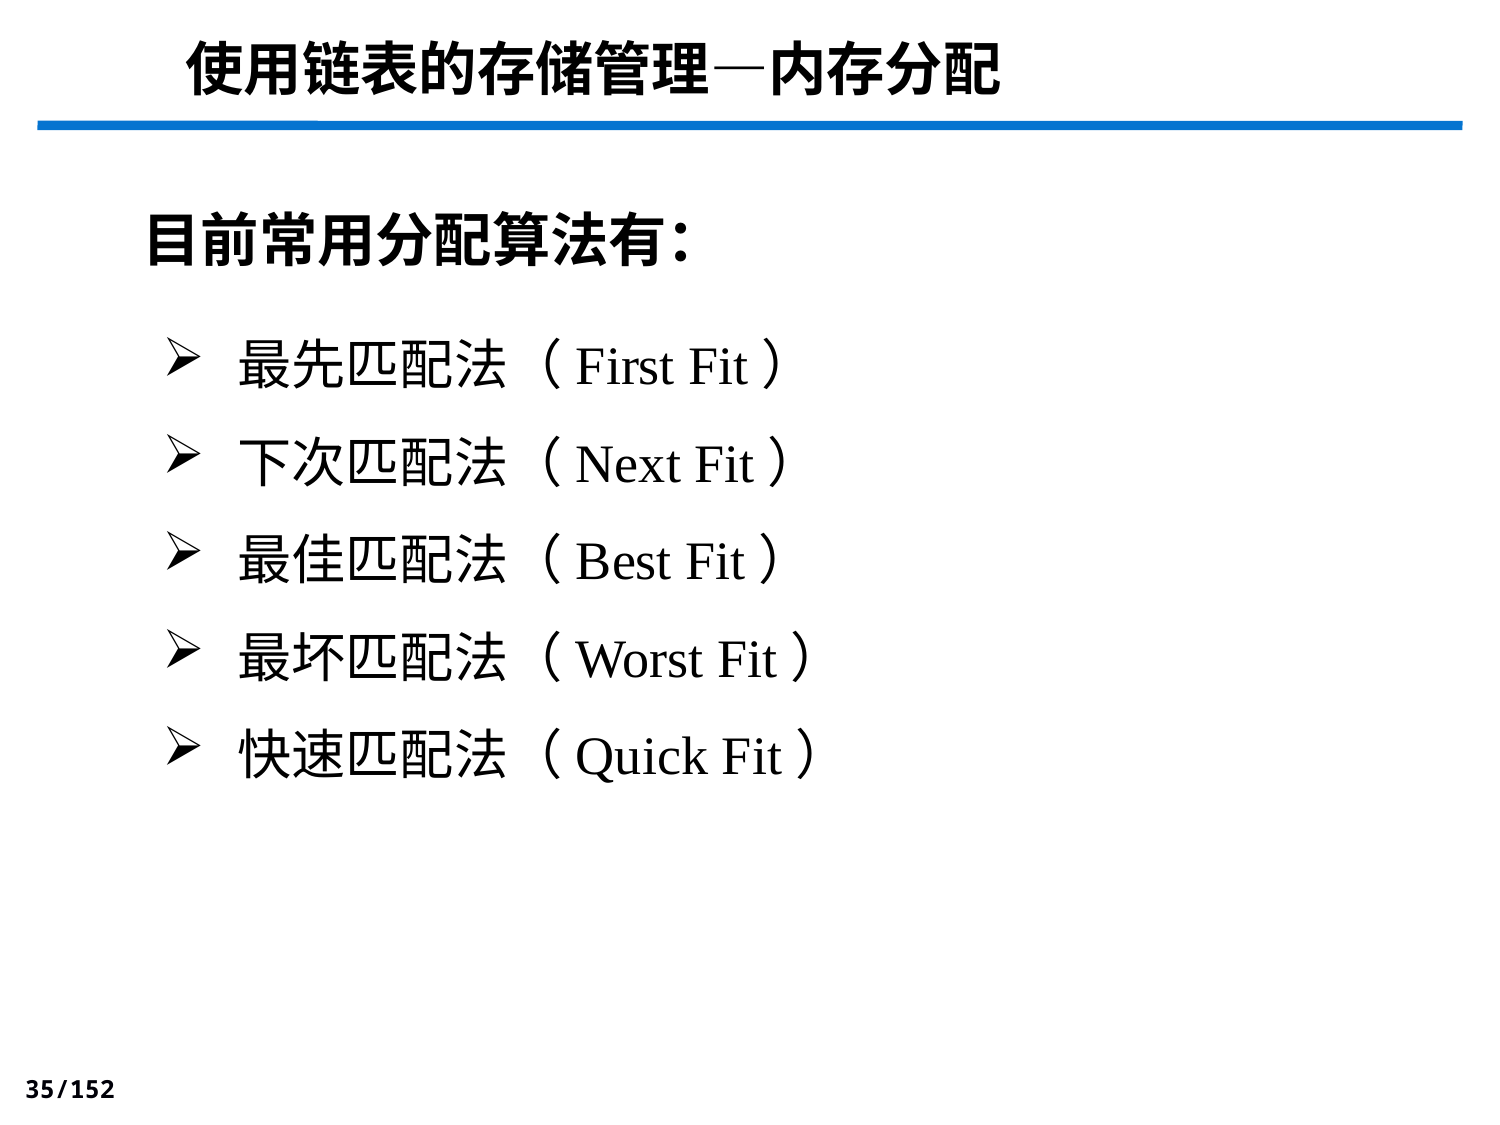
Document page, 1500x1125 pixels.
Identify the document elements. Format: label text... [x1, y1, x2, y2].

text_box 使用链表的存储管理—内存分配 [171, 24, 1437, 152]
text_box 目前常用分配算法有： [53, 186, 1306, 281]
text_box 最先匹配法（First Fit） 下次匹配法（Next Fit） 最佳匹配法（Best Fit） 最坏匹配法（Worst Fit） 快速匹配法（Quick Fit） [147, 290, 1004, 793]
